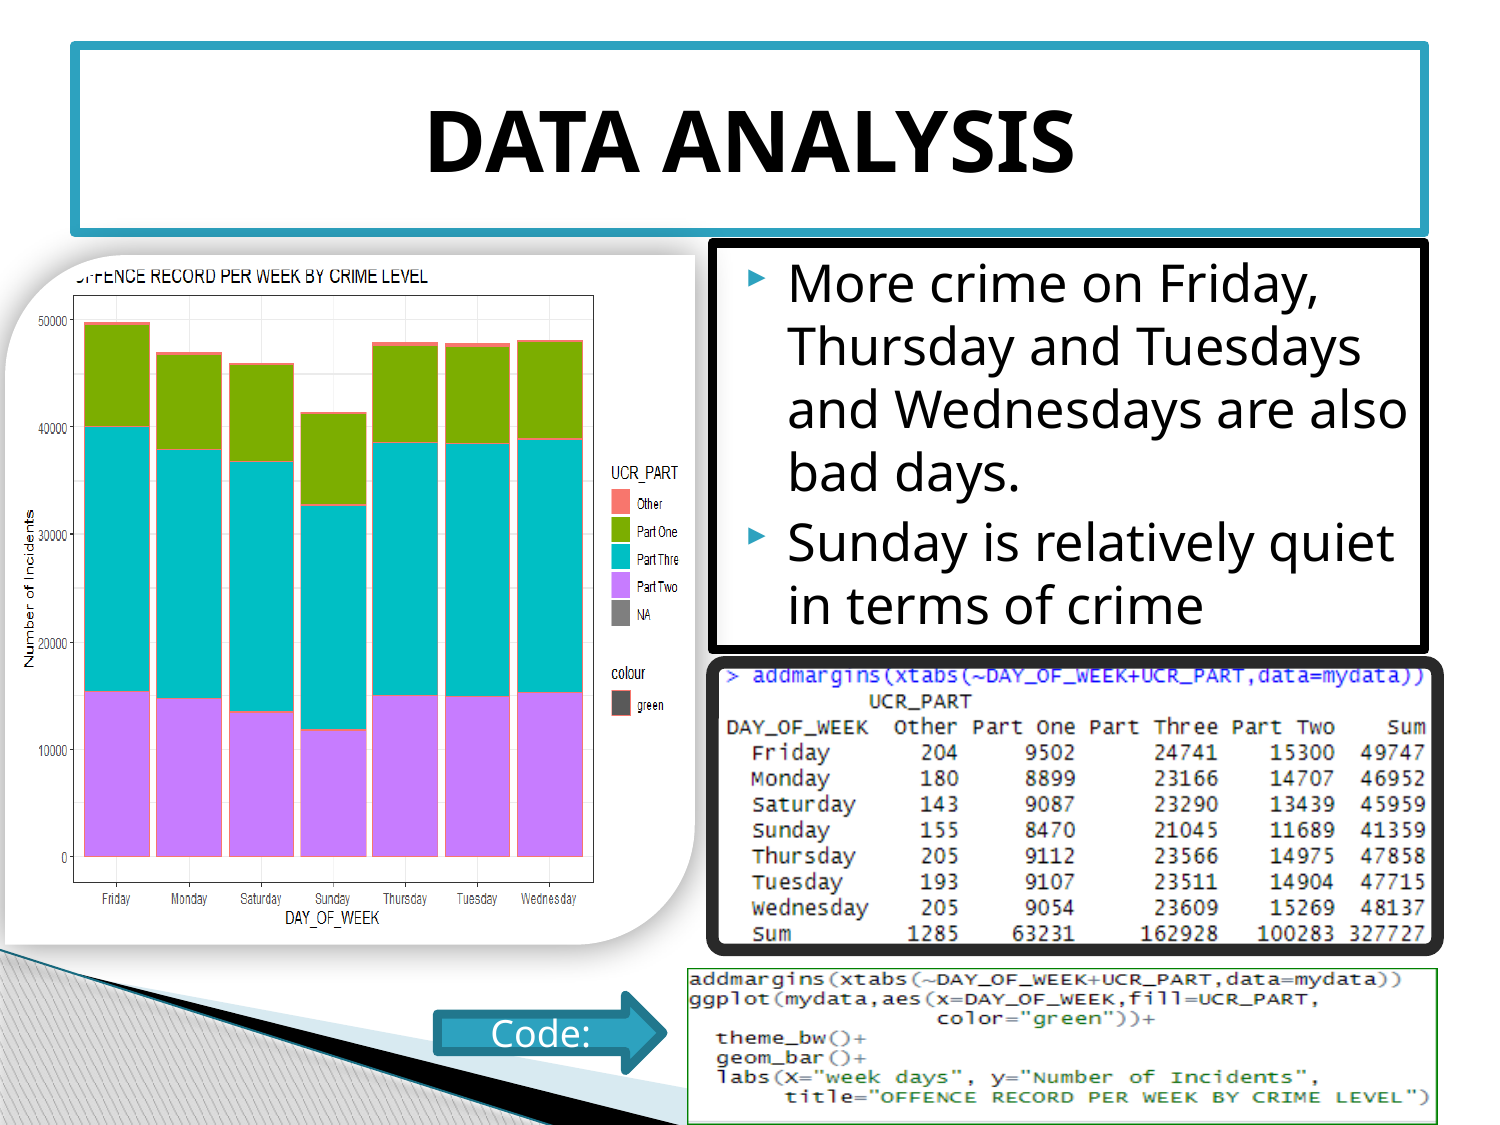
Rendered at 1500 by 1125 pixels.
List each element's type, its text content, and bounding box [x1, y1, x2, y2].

list More crime on Friday, Thursday and Tuesdays and Wednesdays are also bad days. Sunday is relatively quiet in terms of crime [708, 238, 1429, 654]
text_box Code: [432, 990, 668, 1075]
picture [712, 662, 1438, 951]
title DATA ANALYSIS [70, 41, 1429, 237]
picture [687, 968, 1438, 1125]
picture [12, 262, 688, 938]
